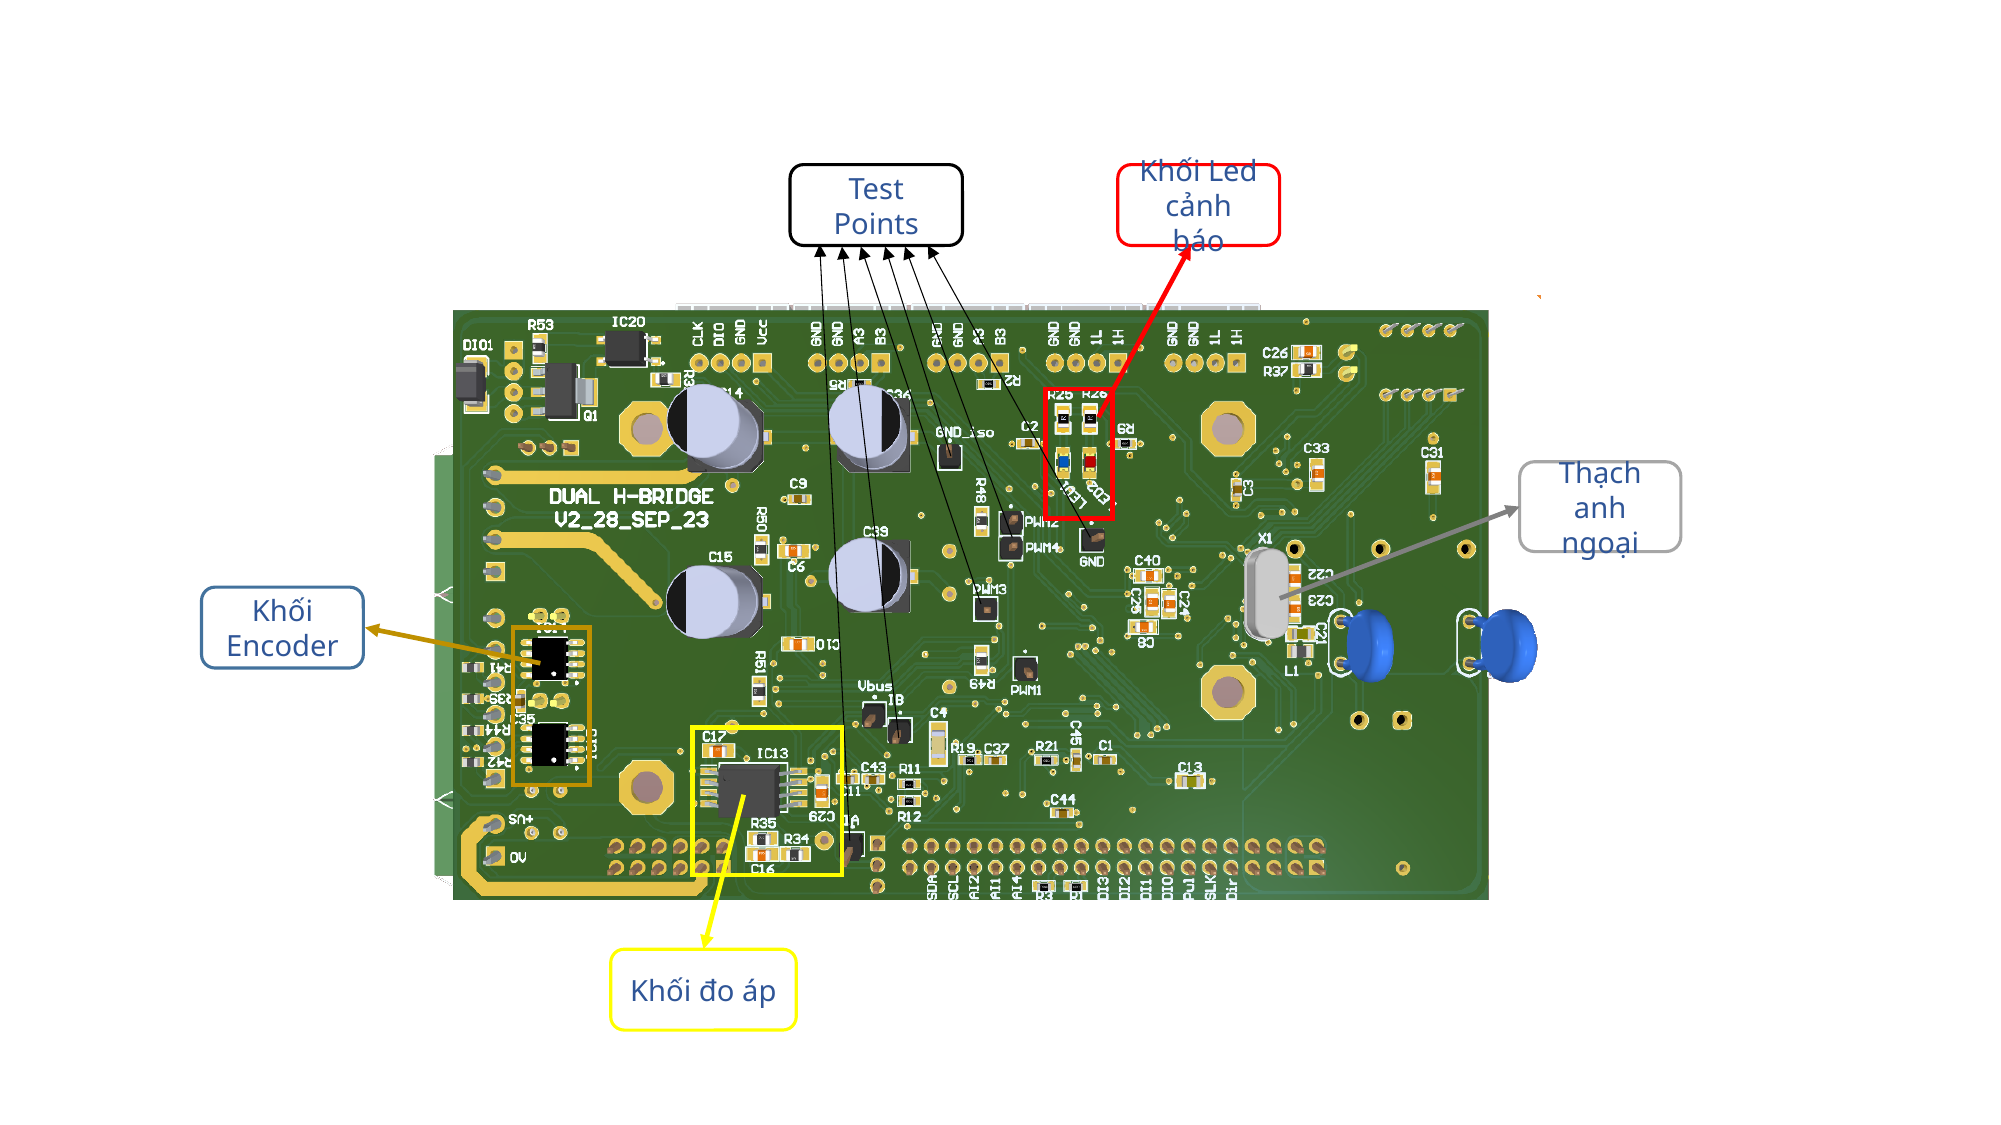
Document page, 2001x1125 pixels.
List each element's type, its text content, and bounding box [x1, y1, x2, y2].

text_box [703, 794, 744, 950]
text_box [850, 246, 899, 738]
text_box Khối Led cảnh báo [1116, 163, 1281, 247]
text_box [1279, 506, 1520, 599]
text_box Khối Encoder [200, 586, 365, 670]
text_box Khối đo áp [609, 948, 798, 1032]
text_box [364, 627, 541, 664]
text_box Thạch anh ngoại [1541, 460, 1682, 553]
picture [420, 295, 1541, 900]
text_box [927, 245, 1091, 538]
text_box Test Points [789, 163, 964, 247]
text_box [819, 244, 850, 841]
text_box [1098, 245, 1191, 418]
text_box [899, 246, 982, 605]
